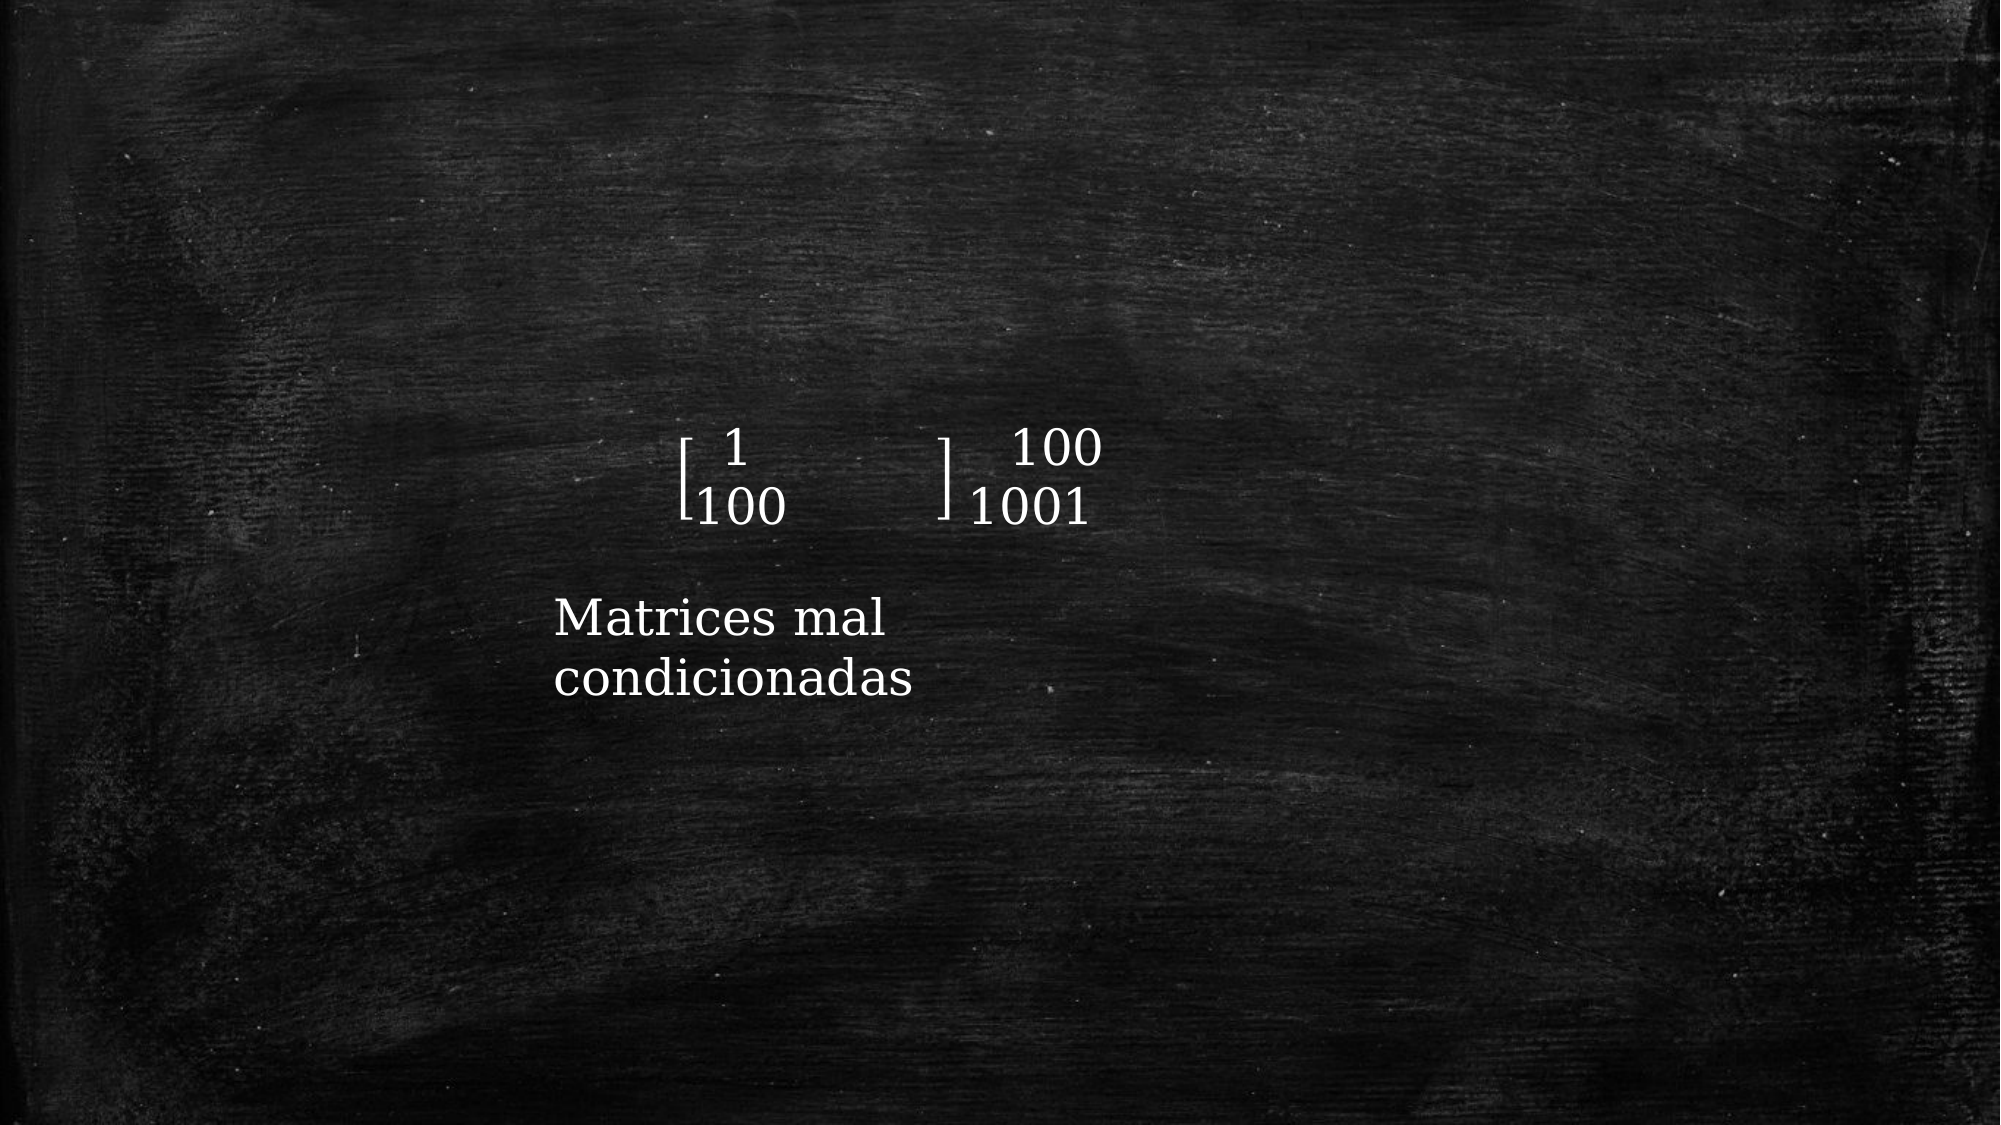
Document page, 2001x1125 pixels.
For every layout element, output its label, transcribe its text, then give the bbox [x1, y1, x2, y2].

text_box 1 100 100 1001 Matrices mal condicionadas [551, 413, 1150, 706]
picture [0, 0, 2000, 1125]
